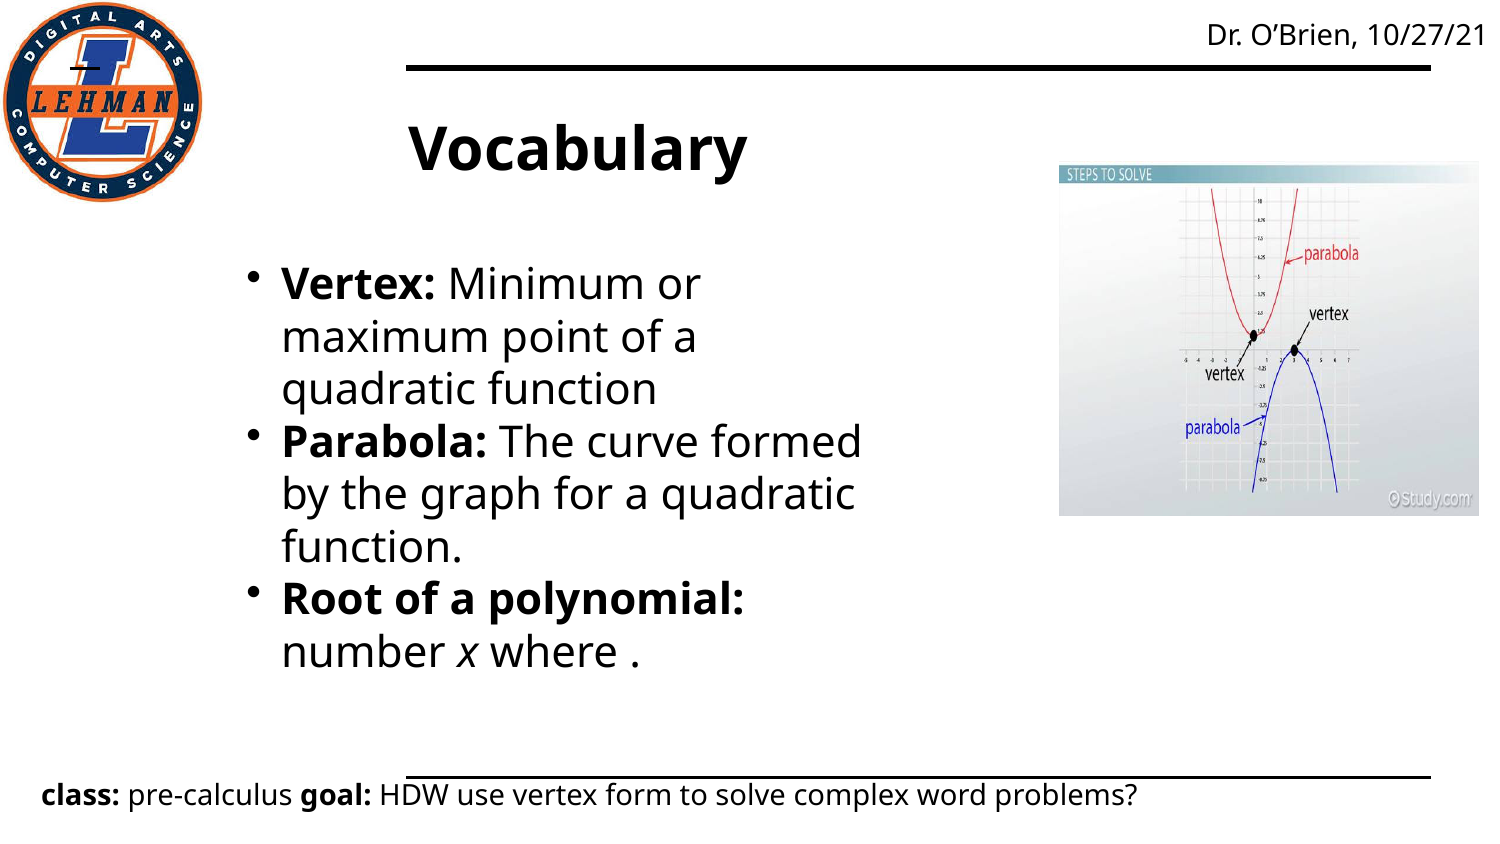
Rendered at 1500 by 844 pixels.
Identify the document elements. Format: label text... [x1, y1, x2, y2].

picture [1058, 161, 1479, 516]
list Vertex: Minimum or maximum point of a quadratic function Parabola: The curve formed by the graph for a quadratic function. Root of a polynomial: number x where . [230, 240, 921, 735]
title Vocabulary [393, 93, 1432, 200]
picture [0, 0, 204, 204]
